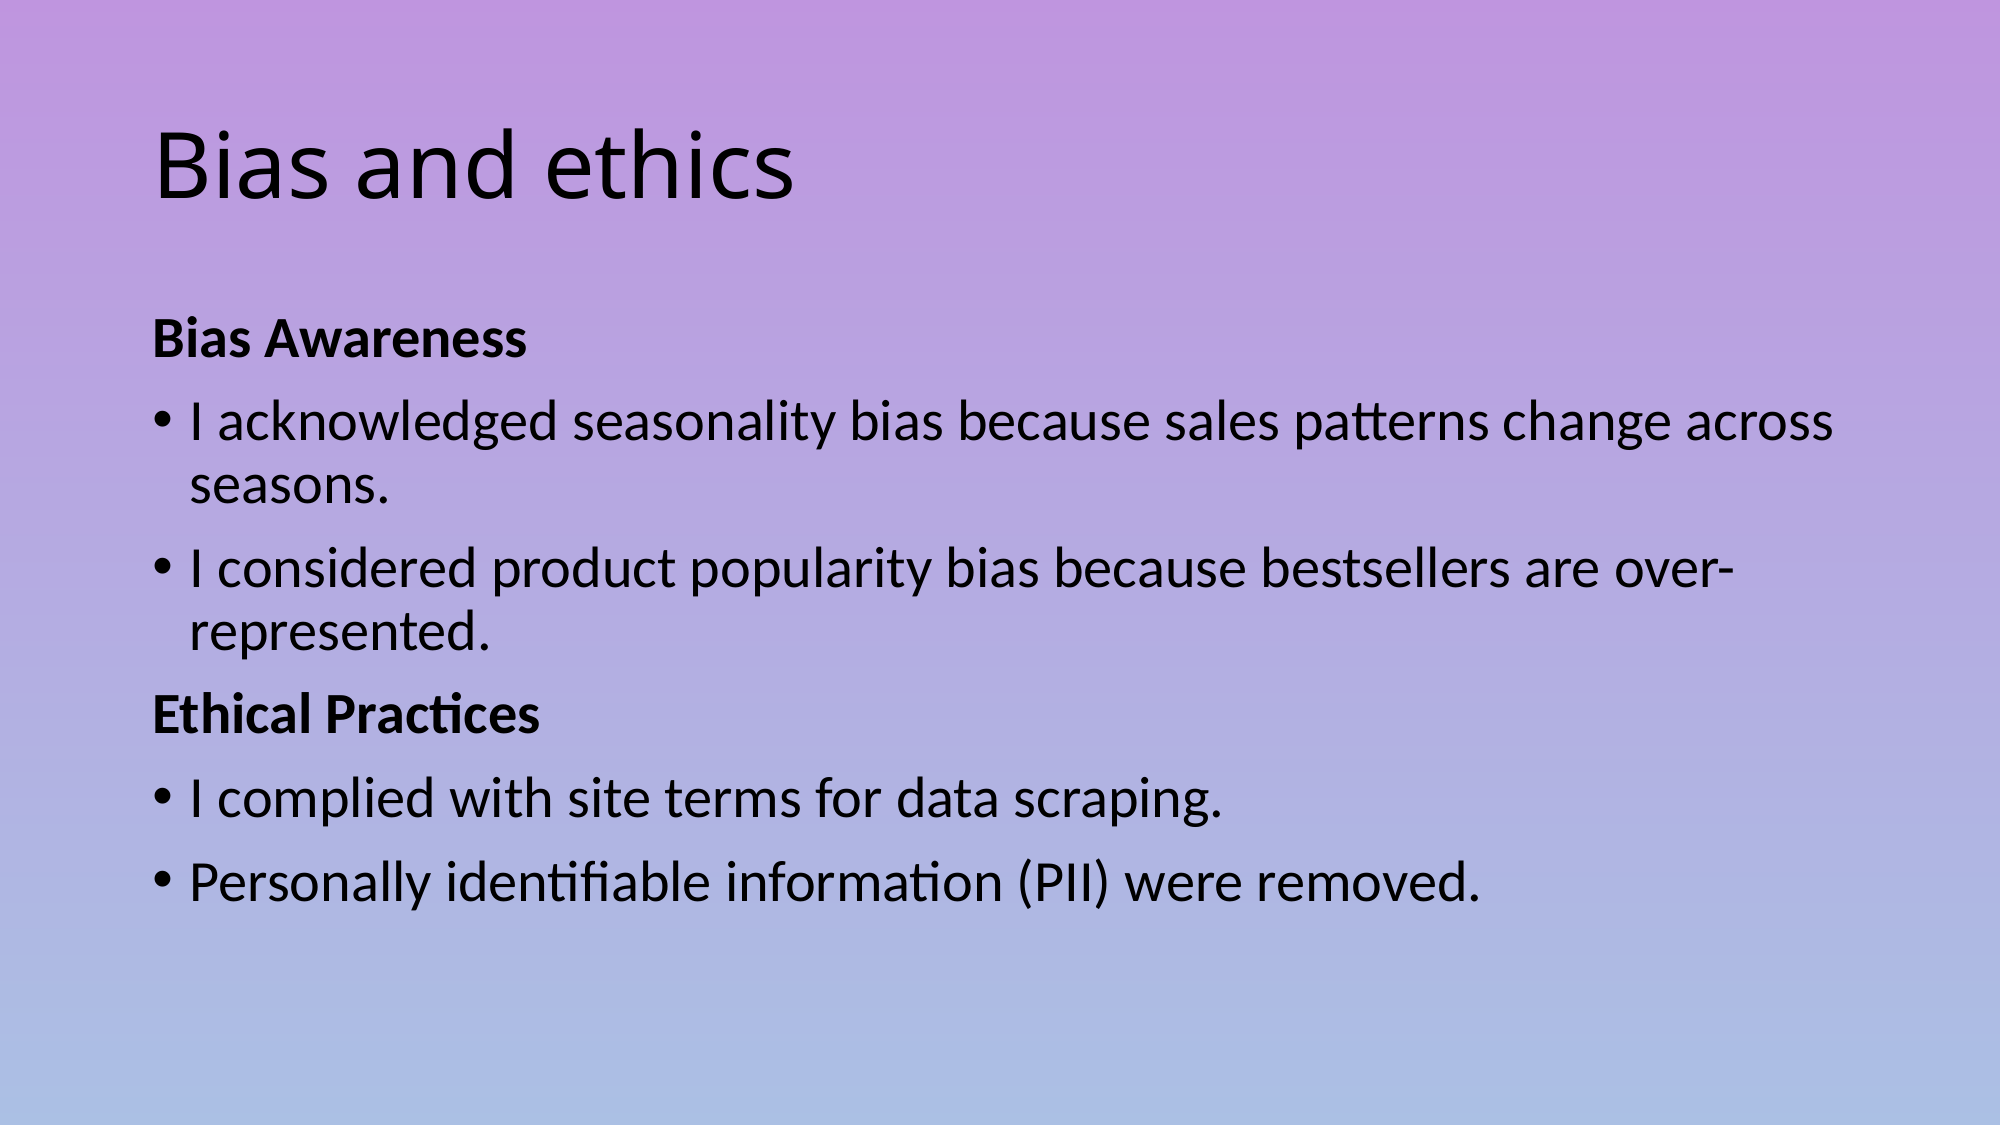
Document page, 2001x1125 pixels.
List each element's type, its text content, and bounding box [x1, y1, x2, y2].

title Bias and ethics [137, 59, 1863, 278]
list Bias Awareness I acknowledged seasonality bias because sales patterns change across seasons. I considered product popularity bias because bestsellers are over-represented. Ethical Practices I complied with site terms for data scraping. Personally identifiable information (PII) were removed. [137, 299, 1863, 1014]
